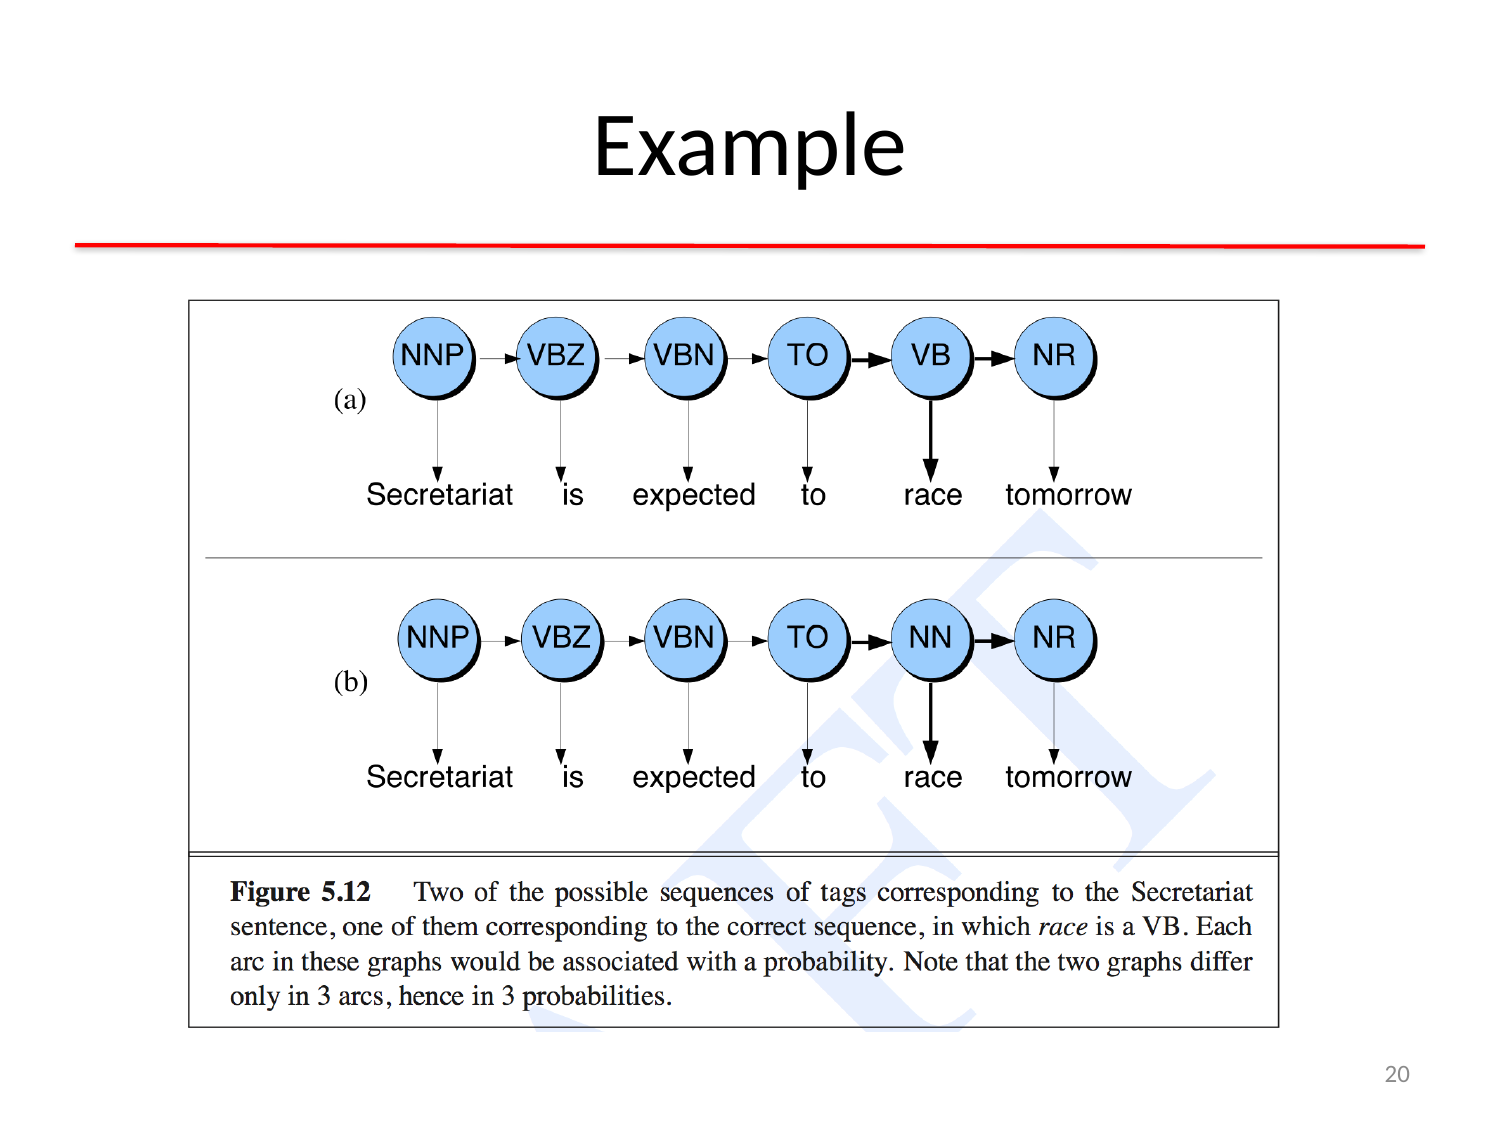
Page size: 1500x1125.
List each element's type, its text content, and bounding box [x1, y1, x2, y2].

picture [184, 296, 1282, 1032]
slide_number 20 [1074, 1042, 1425, 1103]
title Example [75, 45, 1425, 233]
